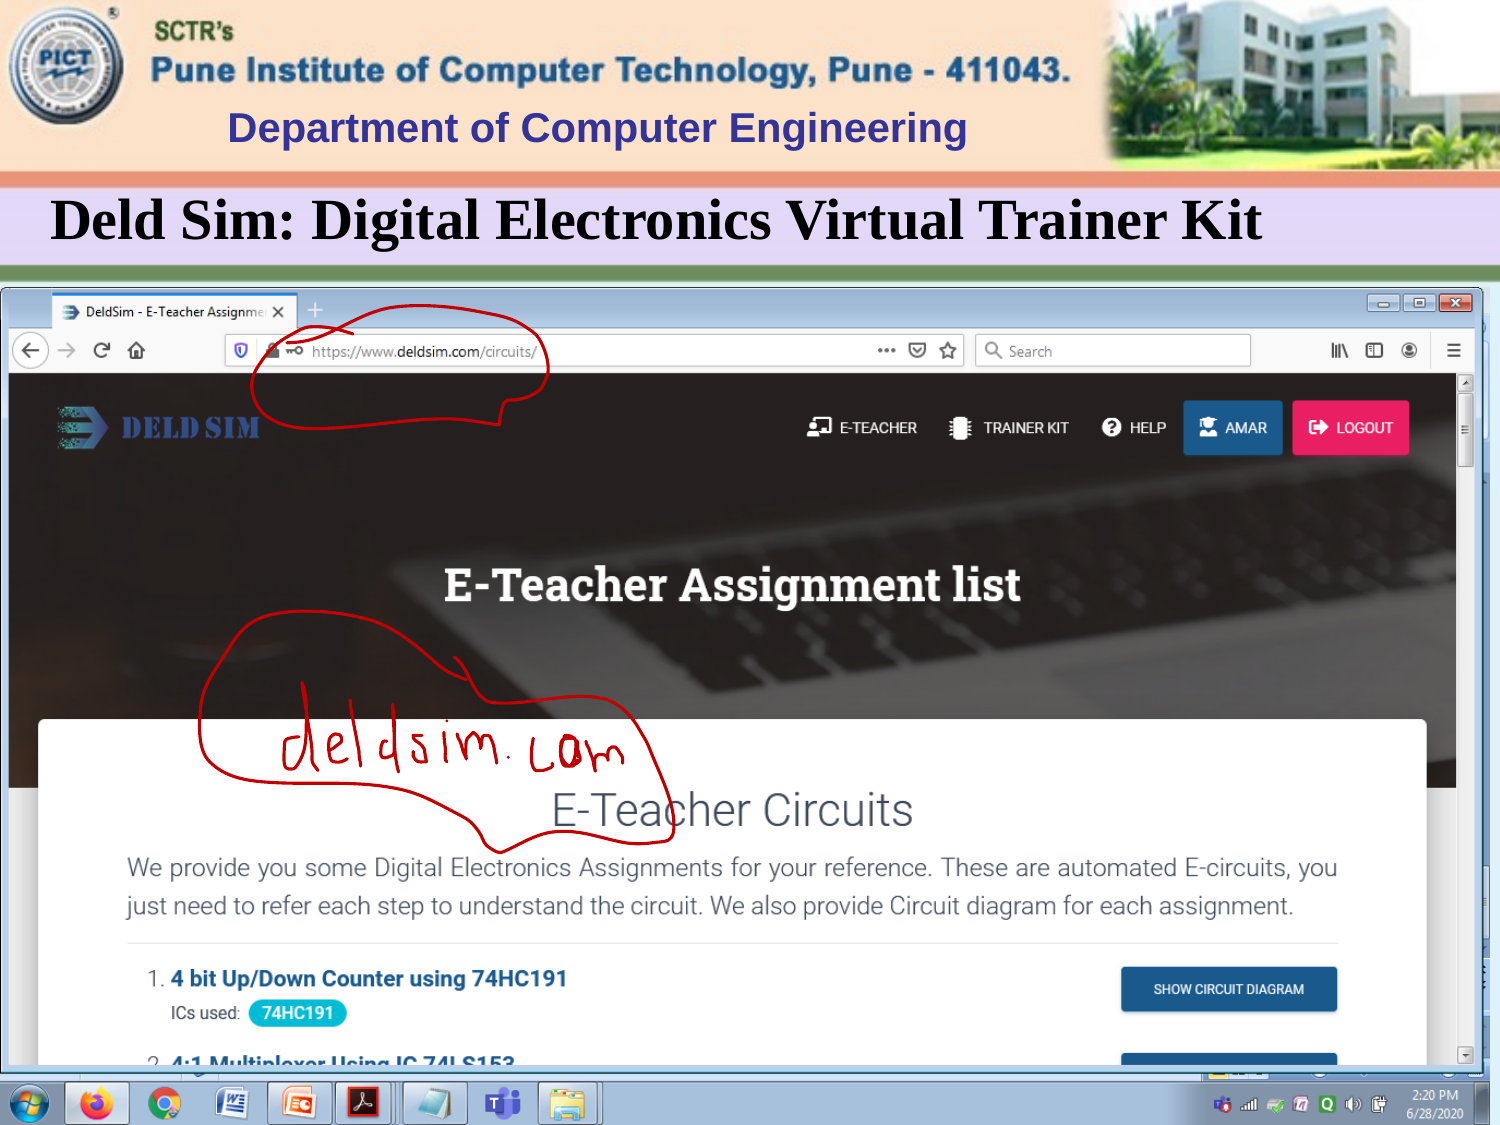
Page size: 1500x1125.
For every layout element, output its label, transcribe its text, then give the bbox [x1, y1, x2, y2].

picture [0, 0, 1500, 1125]
title Deld Sim: Digital Electronics Virtual Trainer Kit [35, 181, 1438, 253]
